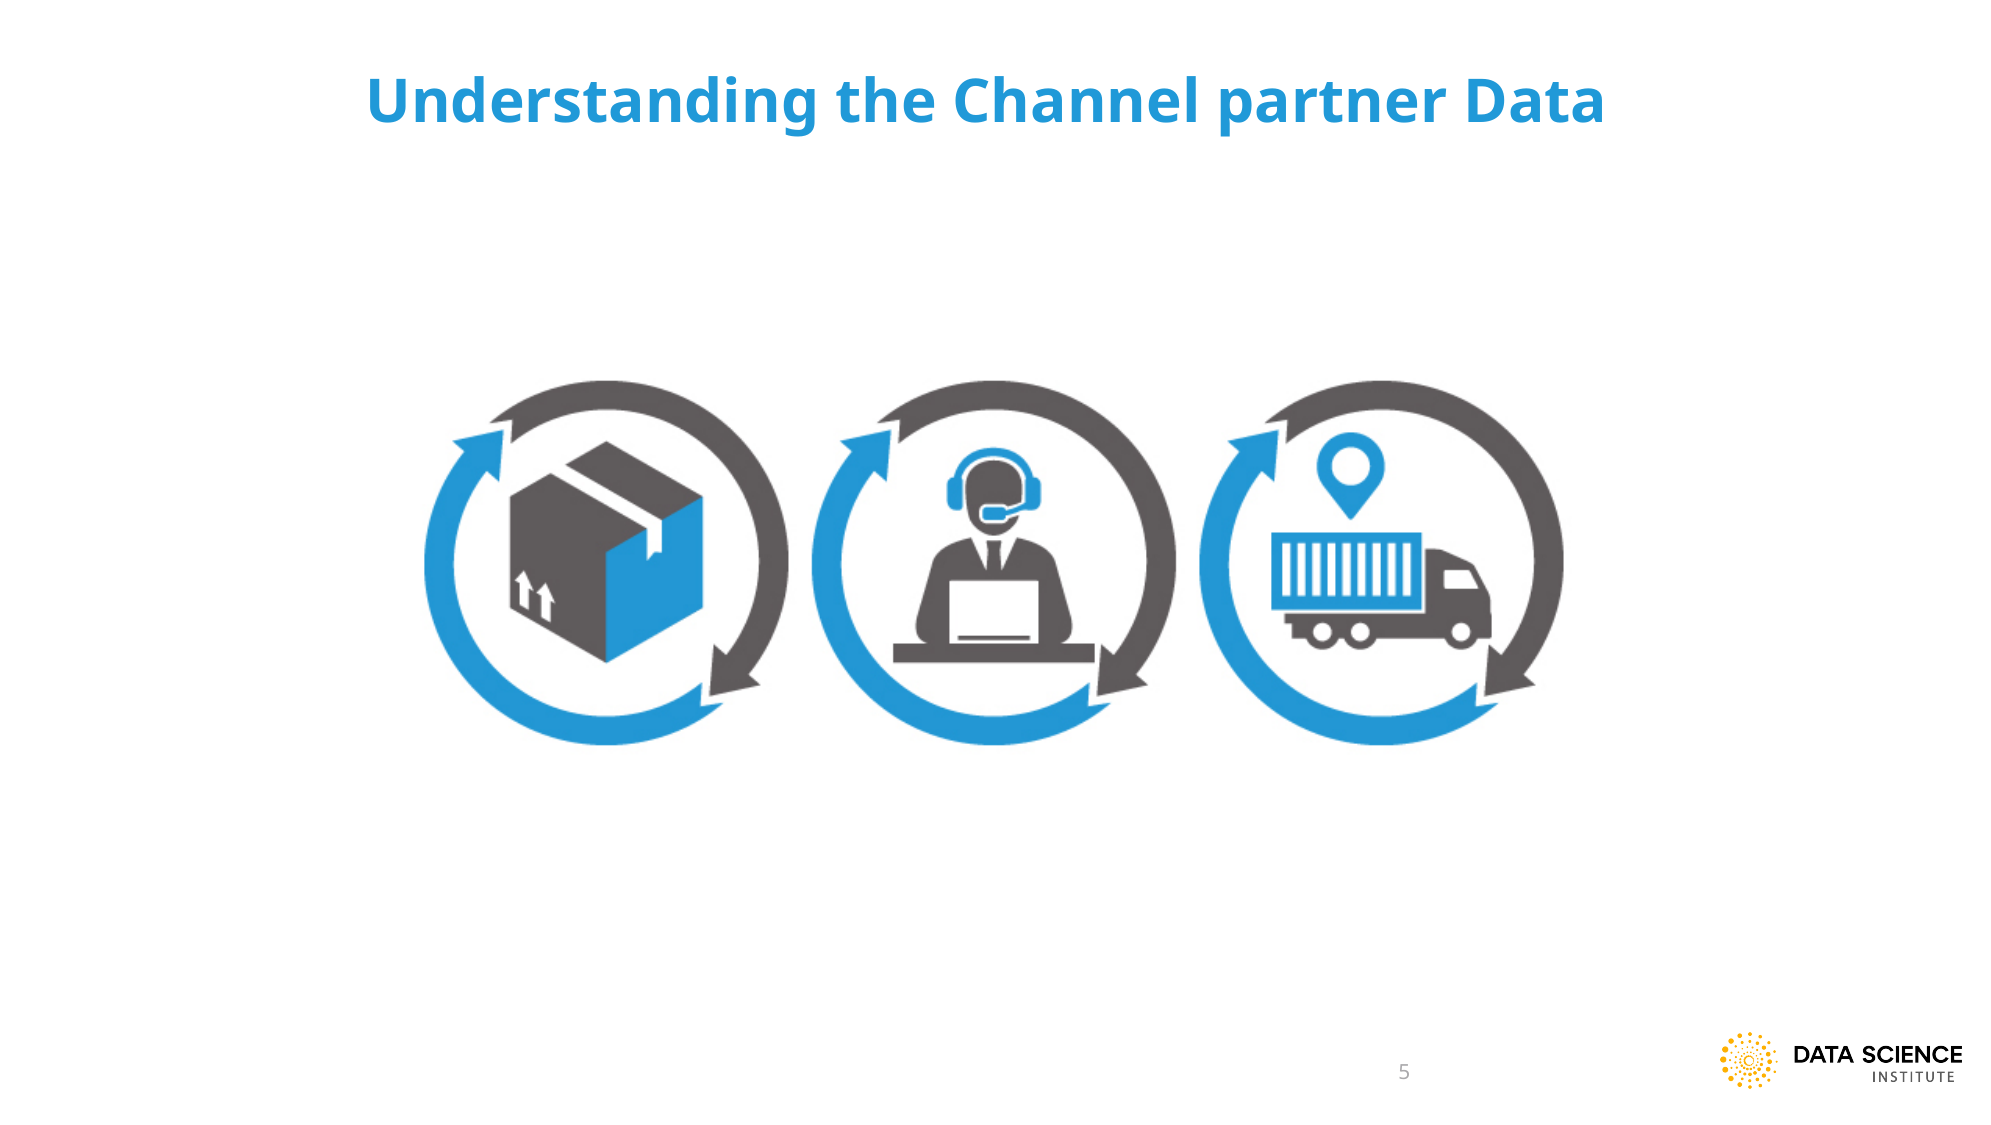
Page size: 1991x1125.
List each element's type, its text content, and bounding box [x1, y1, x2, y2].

picture [1720, 1032, 1962, 1089]
picture [408, 366, 1582, 759]
text_box Understanding the Channel partner Data [320, 34, 1670, 163]
slide_number 5 [1074, 1042, 1425, 1103]
